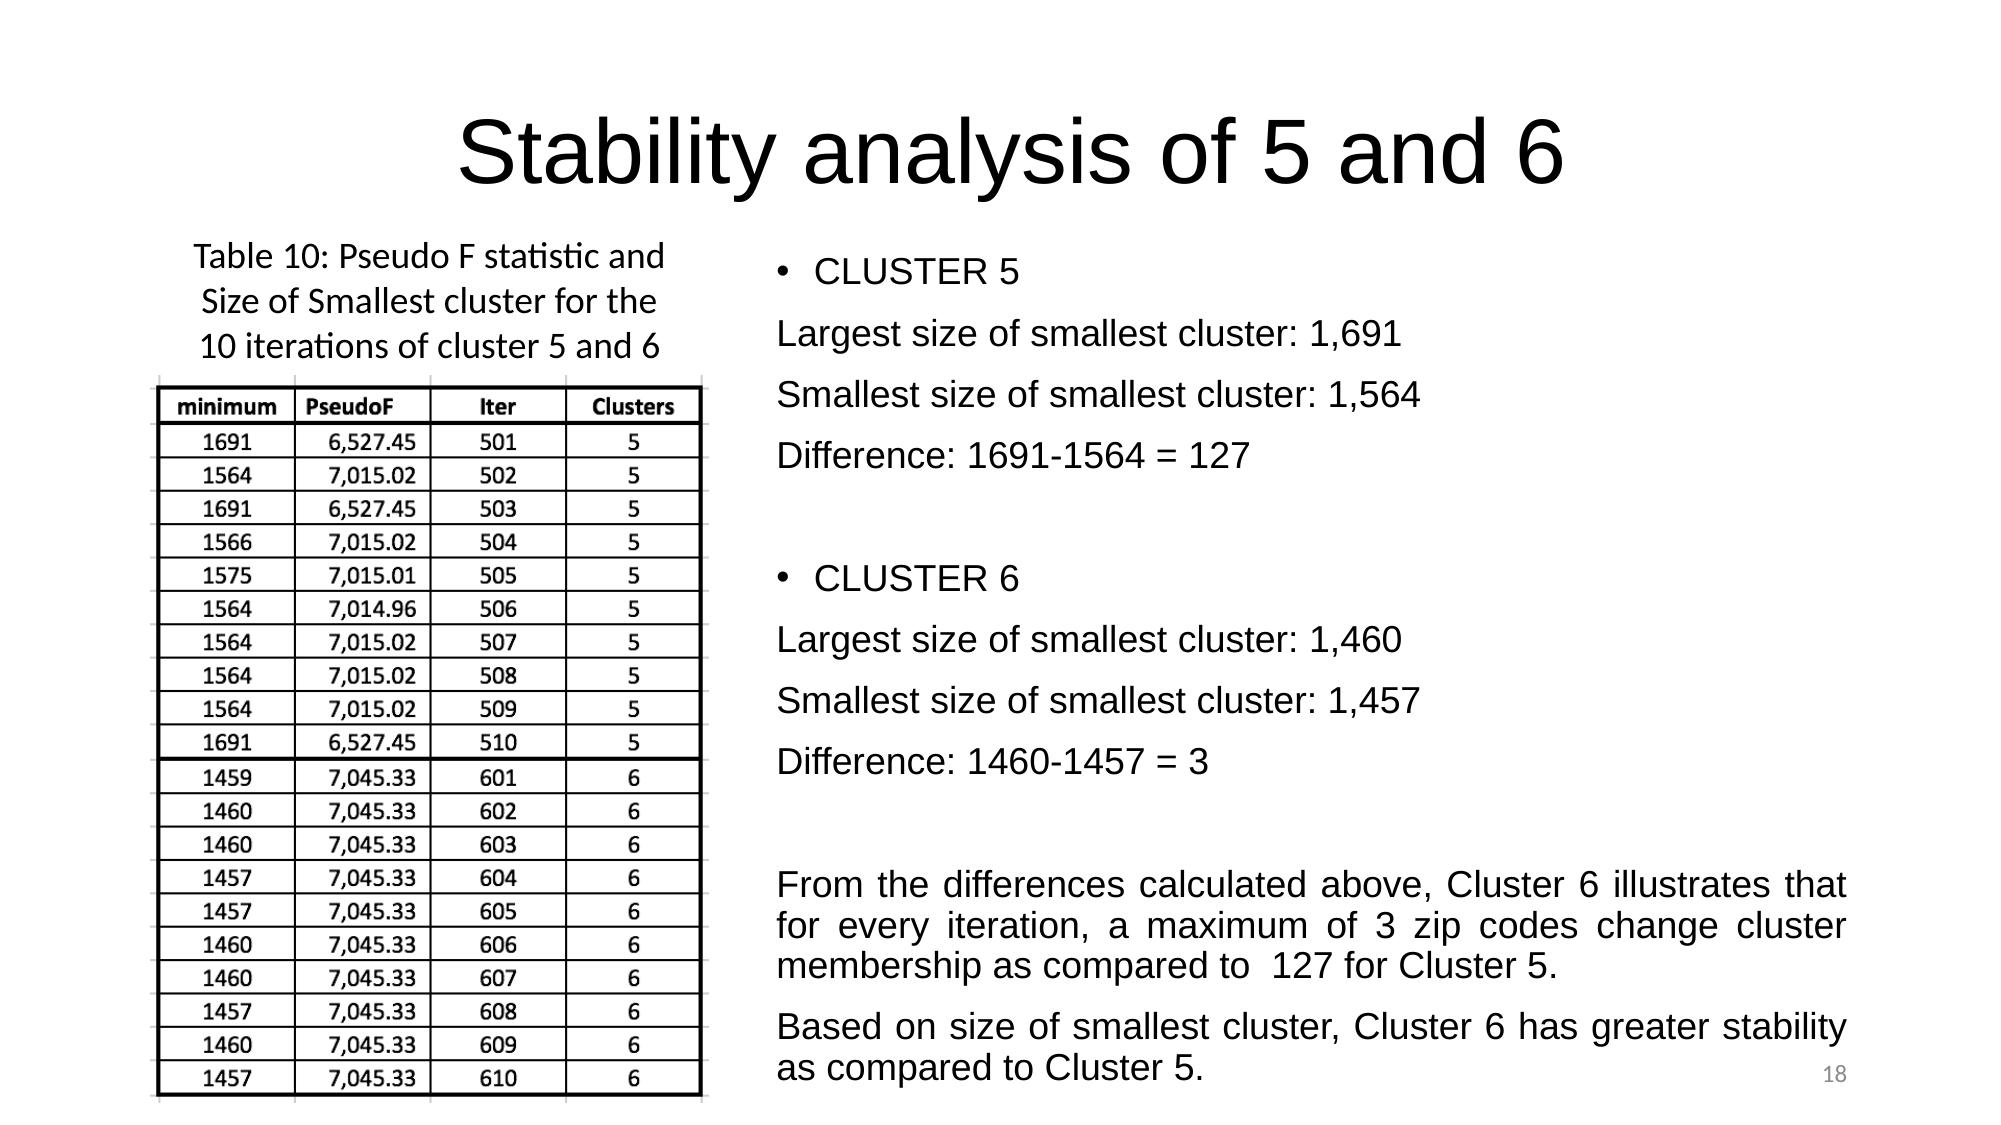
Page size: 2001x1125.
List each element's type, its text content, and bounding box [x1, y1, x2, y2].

title Stability analysis of 5 and 6 [162, 22, 1863, 285]
picture [150, 375, 709, 1103]
slide_number 18 [1412, 1042, 1863, 1103]
text_box CLUSTER 5 Largest size of smallest cluster: 1,691 Smallest size of smallest cluster: 1,564 Difference: 1691-1564 = 127 CLUSTER 6 Largest size of smallest cluster: 1,460 Smallest size of smallest cluster: 1,457 Difference: 1460-1457 = 3 From the differences calculated above, Cluster 6 illustrates that for every iteration, a maximum of 3 zip codes change cluster membership as compared to 127 for Cluster 5. Based on size of smallest cluster, Cluster 6 has greater stability as compared to Cluster 5. [761, 244, 1863, 959]
text_box Table 10: Pseudo F statistic and Size of Smallest cluster for the 10 iterations of cluster 5 and 6 [168, 223, 691, 374]
